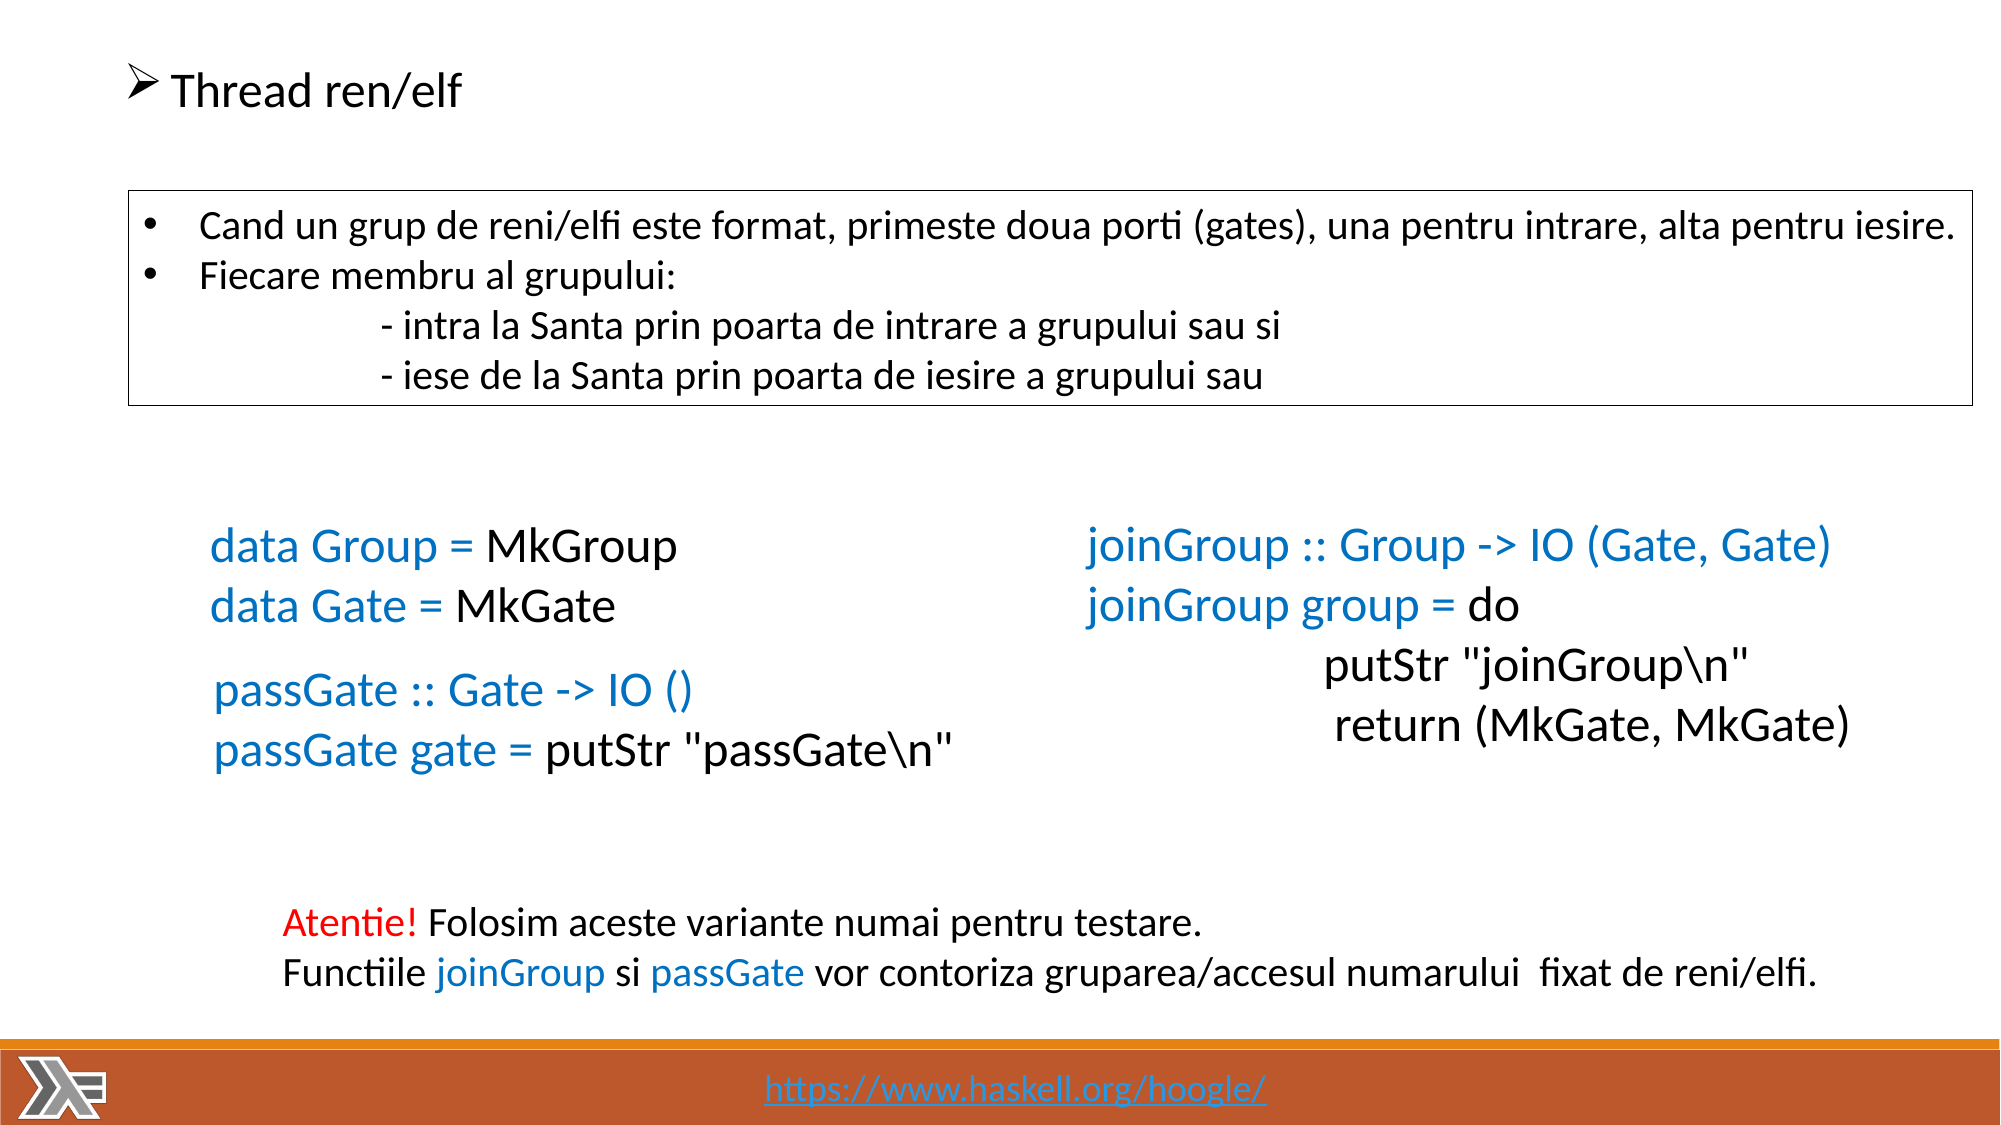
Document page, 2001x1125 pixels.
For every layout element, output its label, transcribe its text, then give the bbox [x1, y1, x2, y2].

text_box joinGroup :: Group -> IO (Gate, Gate) joinGroup group = do putStr "joinGroup\n" return (MkGate, MkGate) [1072, 384, 2000, 910]
text_box Atentie! Folosim aceste variante numai pentru testare. Functiile joinGroup si passGate vor contoriza gruparea/accesul numarului fixat de reni/elfi. [267, 887, 1834, 1002]
text_box passGate :: Gate -> IO () passGate gate = putStr "passGate\n" [198, 649, 969, 830]
text_box Cand un grup de reni/elfi este format, primeste doua porti (gates), una pentru intrare, alta pentru iesire. Fiecare membru al grupului: - intra la Santa prin poarta de intrare a grupului sau si - iese de la Santa prin poarta de iesire a grupului sau [128, 190, 1973, 406]
picture [6, 1032, 117, 1125]
text_box Thread ren/elf [108, 49, 478, 125]
text_box data Group = MkGroup data Gate = MkGate [194, 505, 1195, 640]
